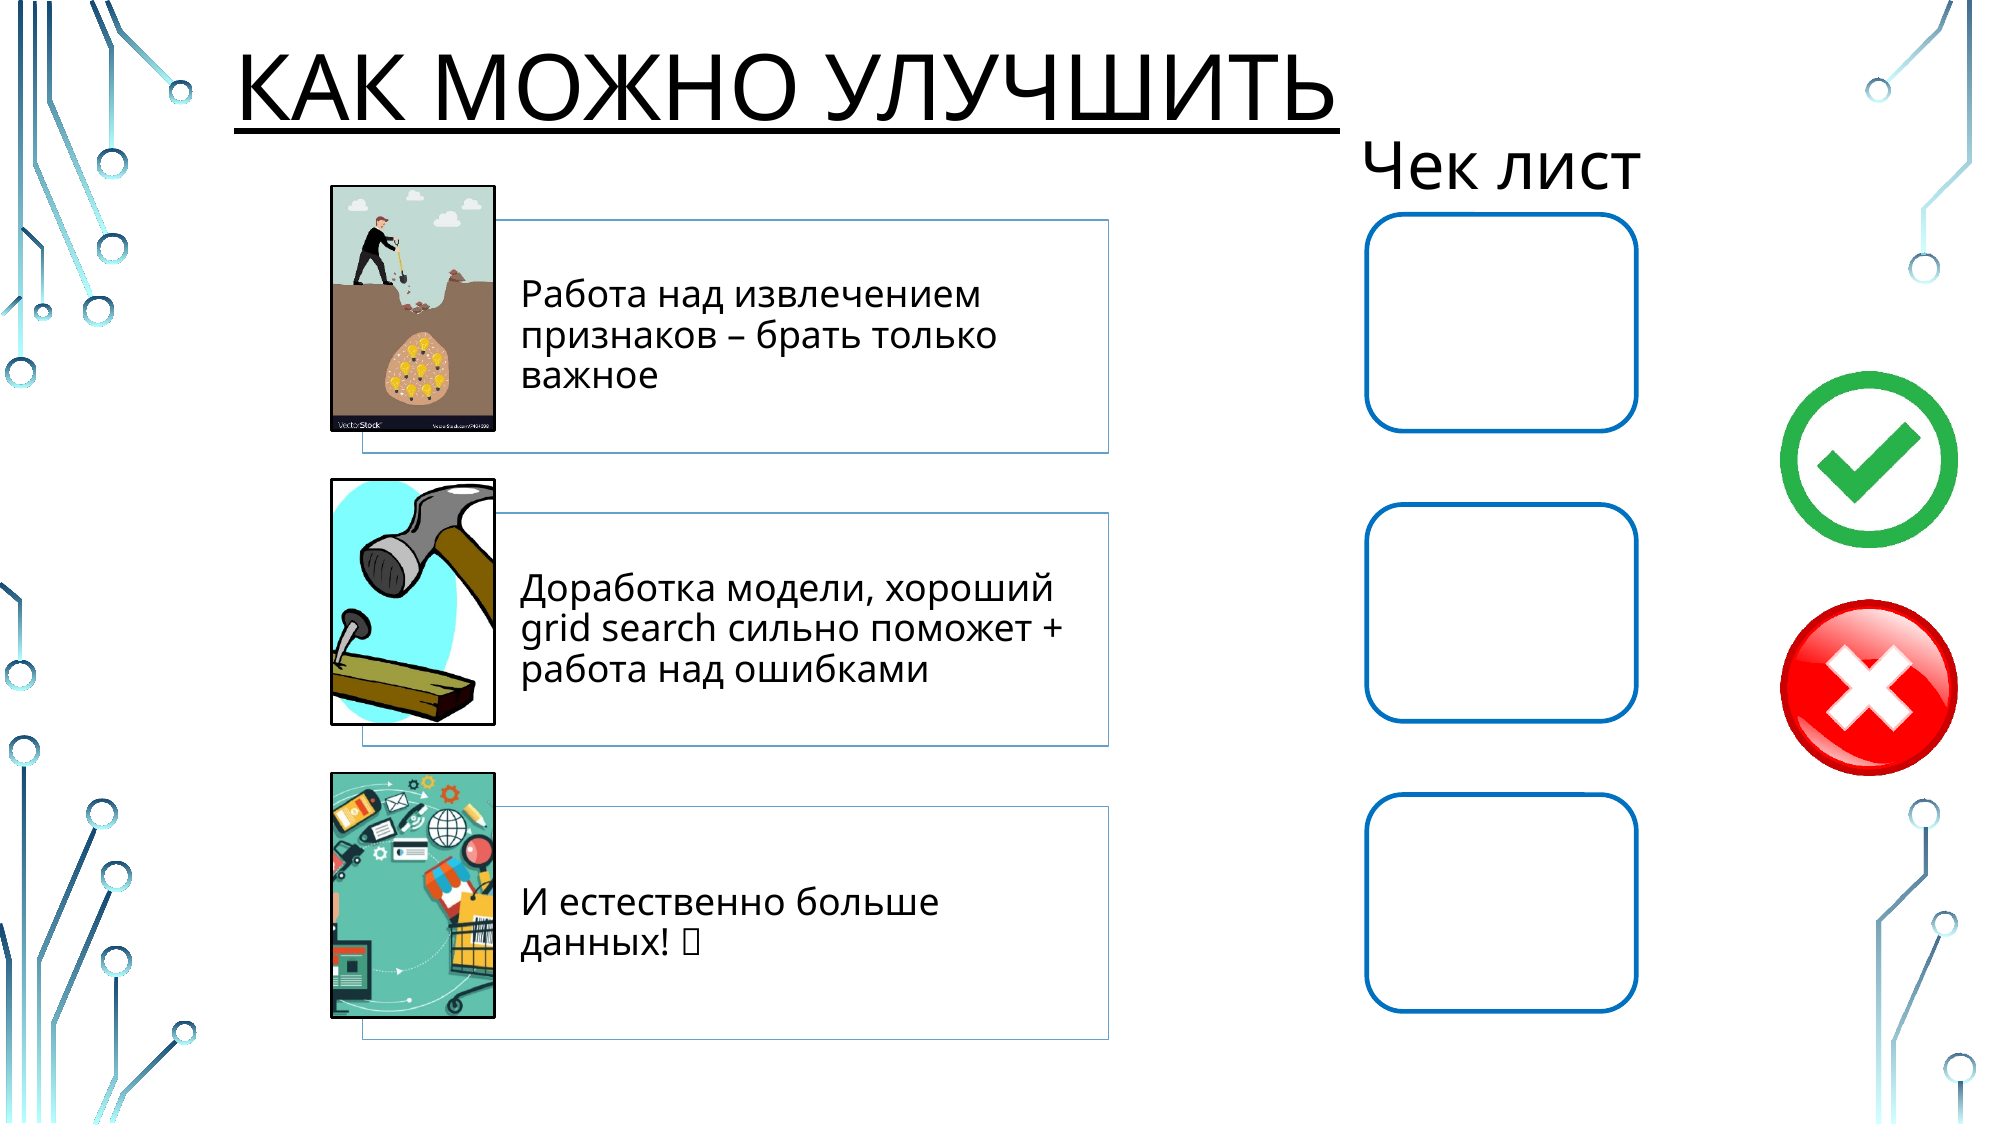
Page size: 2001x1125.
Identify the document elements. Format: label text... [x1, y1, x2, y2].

picture [1780, 371, 1958, 549]
picture [1780, 598, 1958, 776]
text_box [1502, 503, 1638, 723]
text_box [1502, 793, 1638, 1013]
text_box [0, 168, 1502, 1058]
text_box [1502, 213, 1638, 433]
title как можно улучшить [219, 30, 1716, 153]
text_box Чек лист [1222, 115, 1781, 211]
